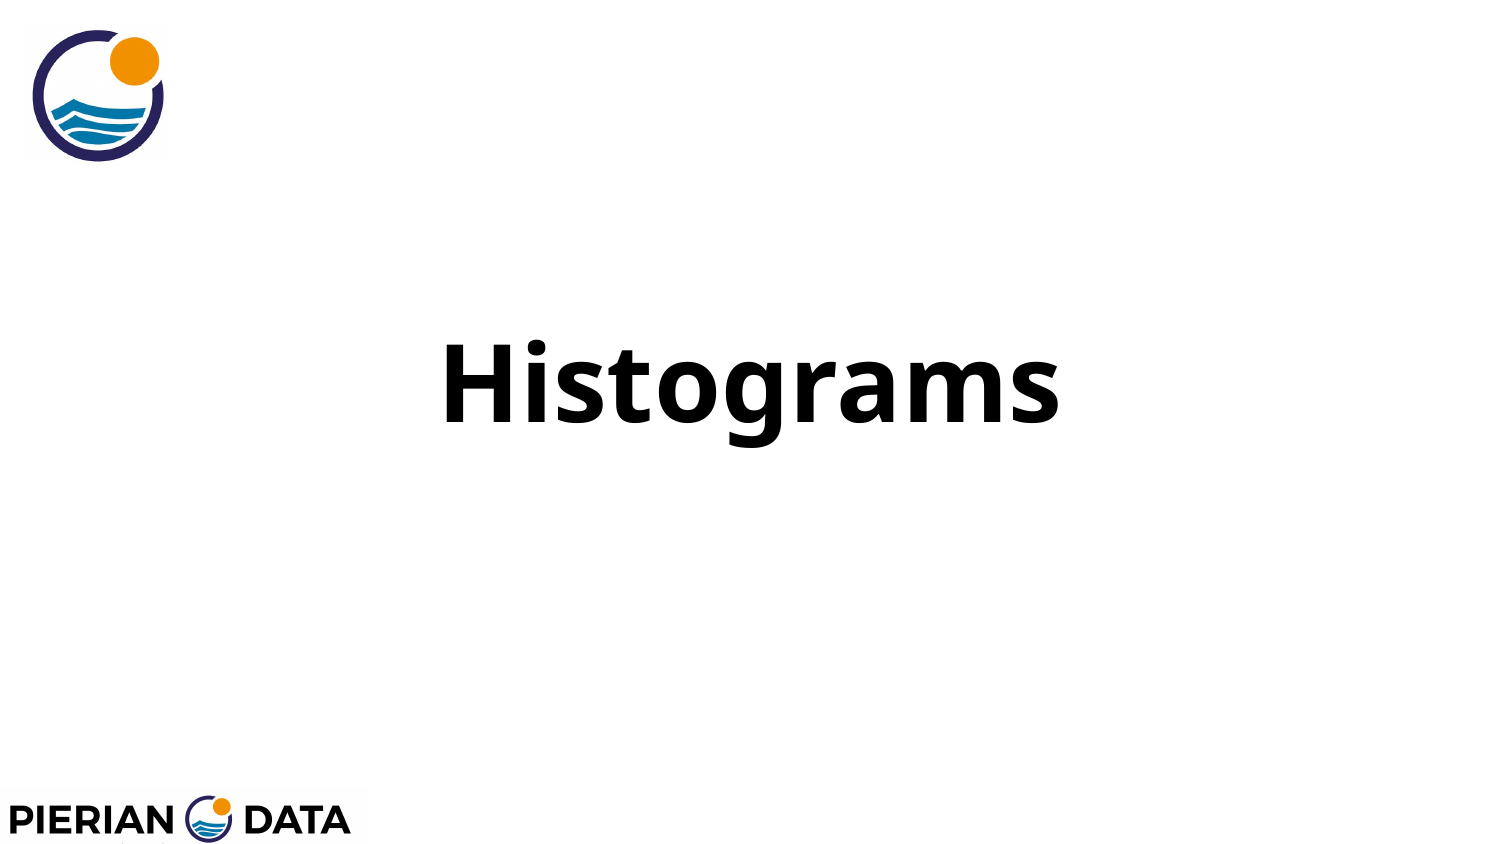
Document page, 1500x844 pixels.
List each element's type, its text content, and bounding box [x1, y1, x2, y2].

picture [24, 24, 172, 167]
title Histograms [51, 122, 1449, 459]
picture [0, 787, 368, 844]
